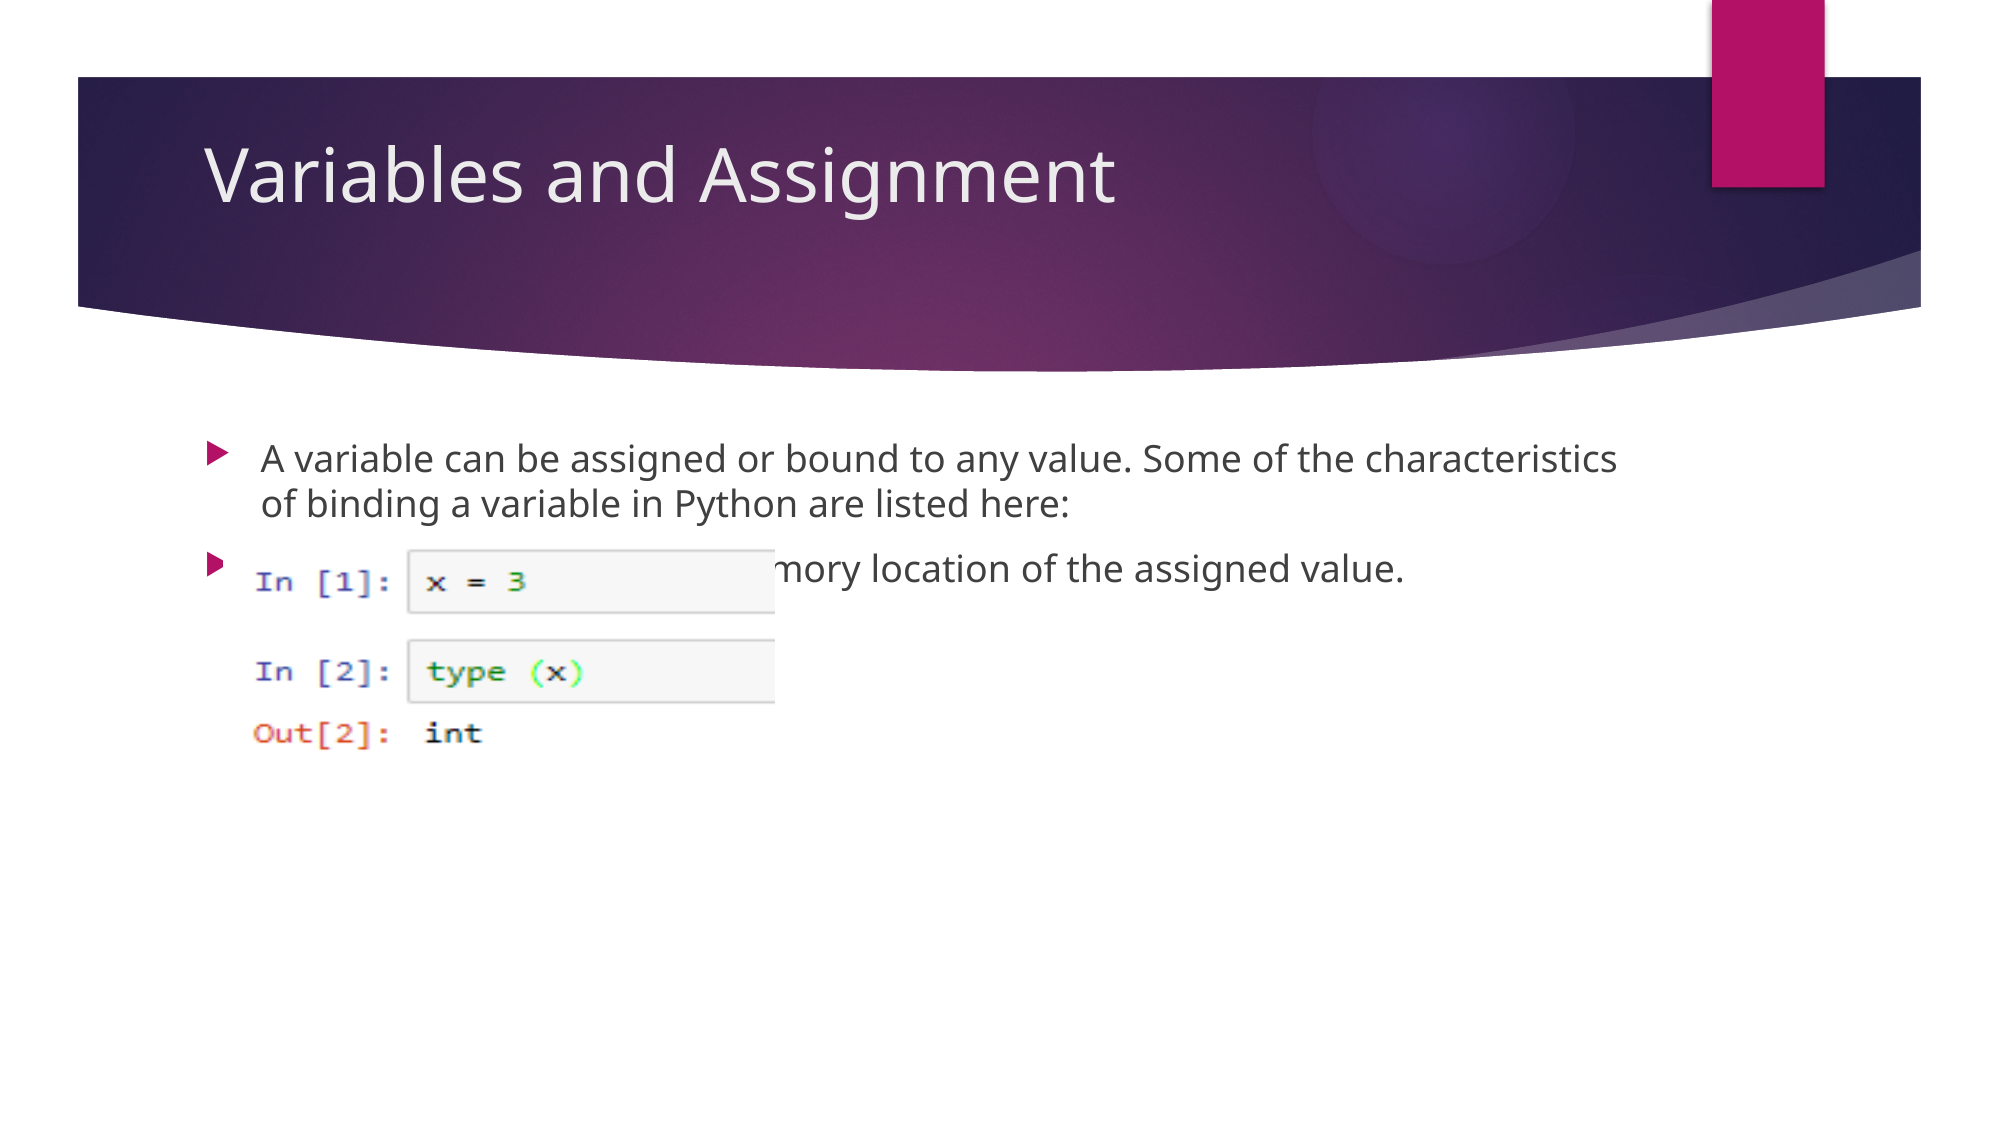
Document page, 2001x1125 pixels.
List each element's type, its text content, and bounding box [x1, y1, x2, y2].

picture [223, 540, 776, 757]
title Variables and Assignment [189, 159, 1627, 276]
list A variable can be assigned or bound to any value. Some of the characteristics of binding a variable in Python are listed here: The variable refers to the memory location of the assigned value. [189, 427, 1638, 988]
